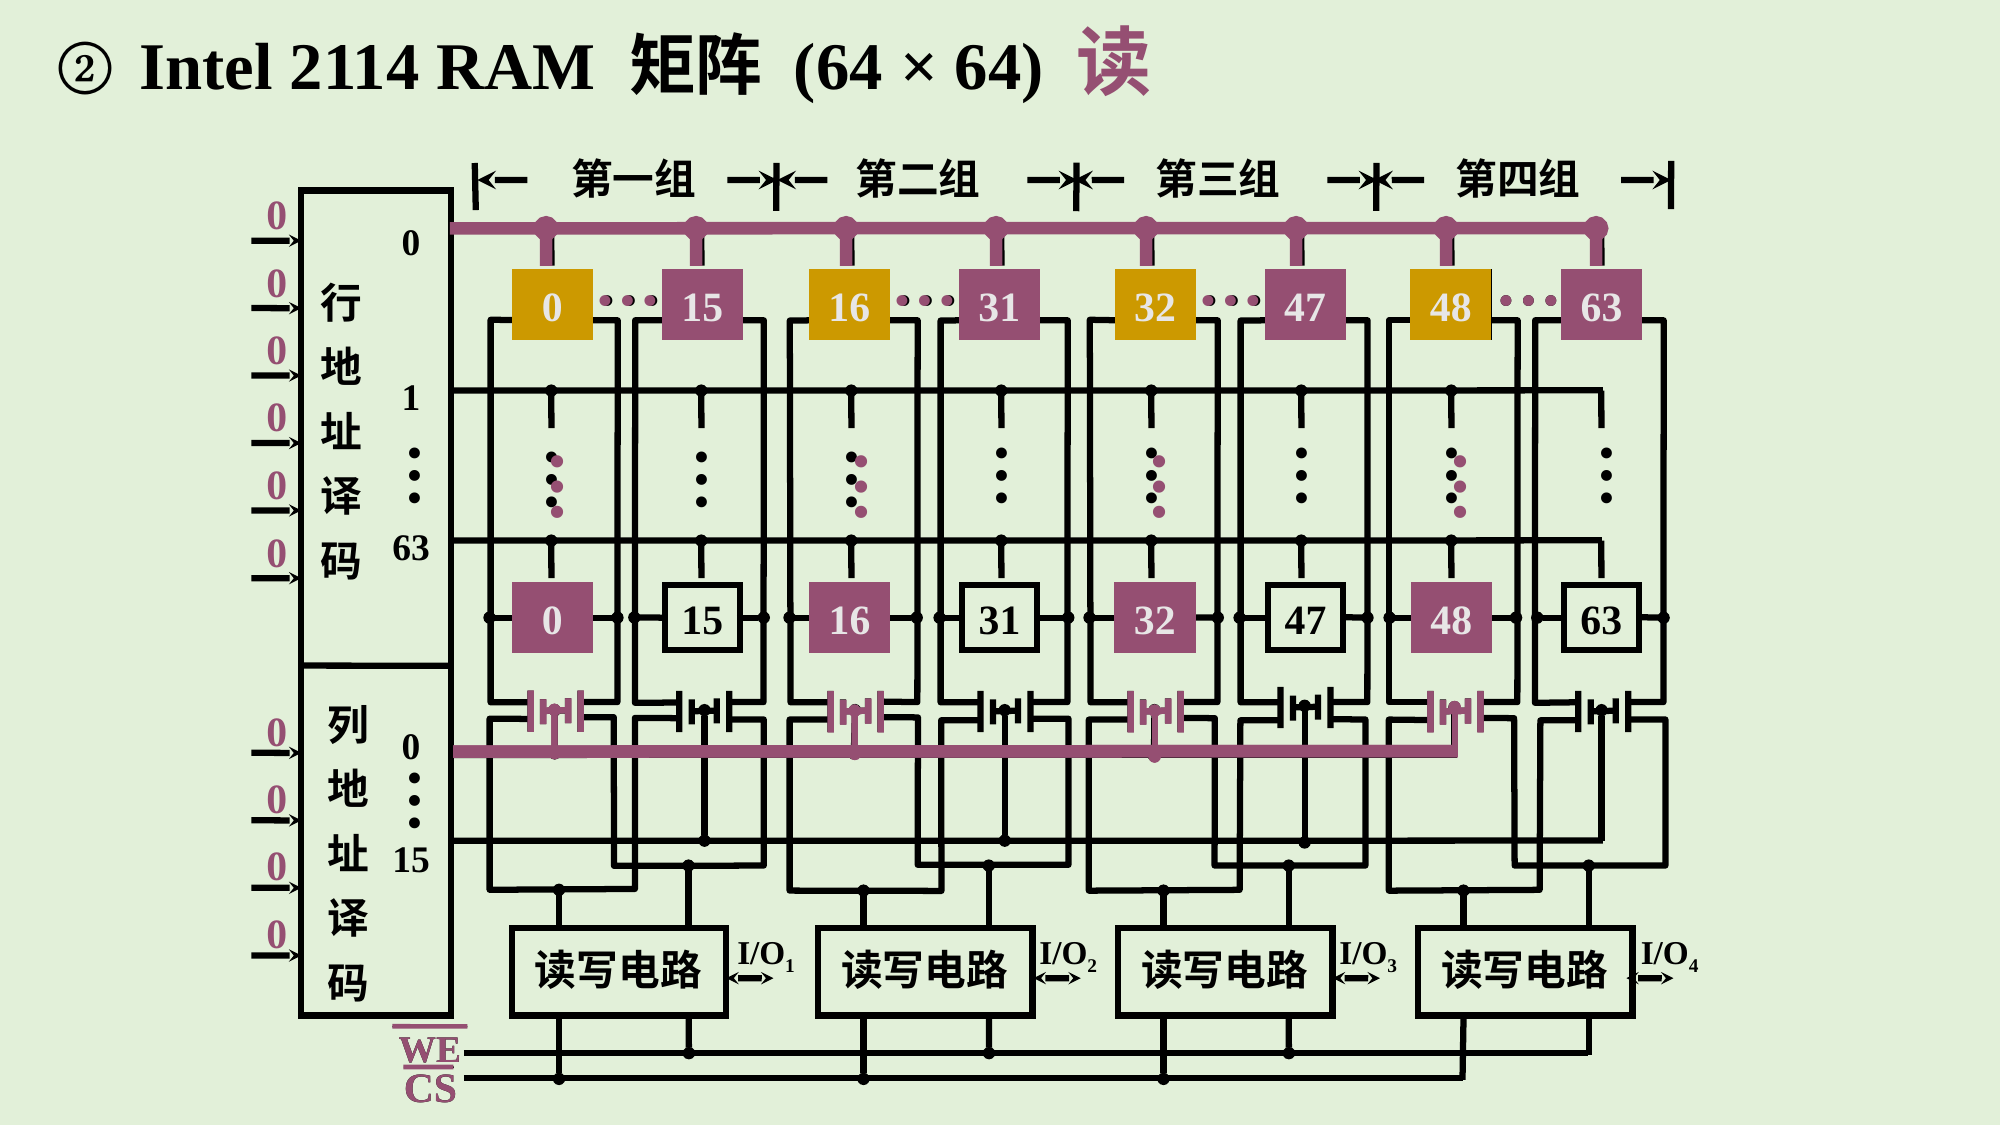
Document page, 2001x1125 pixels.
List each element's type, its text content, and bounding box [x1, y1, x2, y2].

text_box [474, 145, 1672, 212]
text_box ② Intel 2114 RAM 矩阵 (64 × 64) 读 [24, 7, 1225, 112]
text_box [383, 1017, 477, 1119]
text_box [514, 268, 1489, 341]
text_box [251, 180, 1715, 1119]
